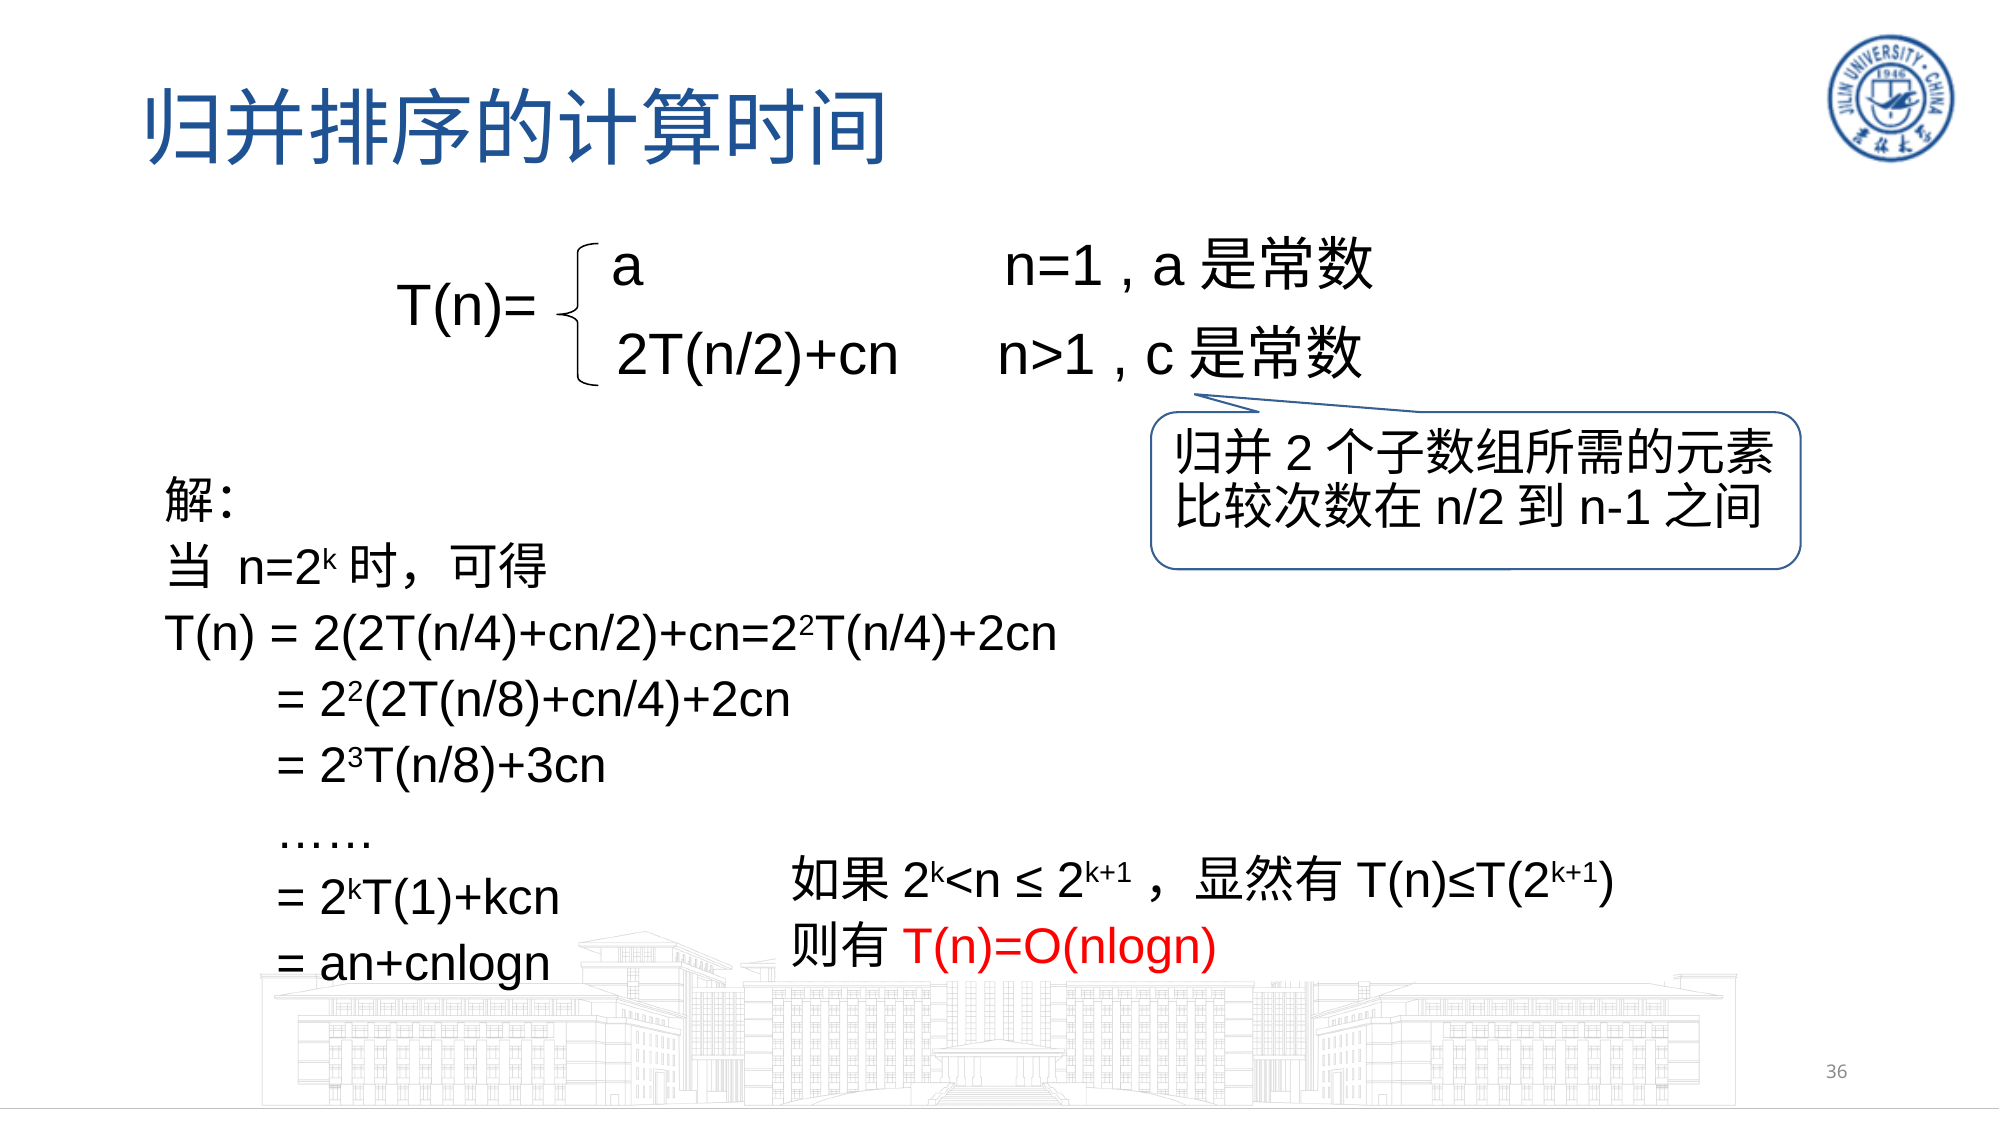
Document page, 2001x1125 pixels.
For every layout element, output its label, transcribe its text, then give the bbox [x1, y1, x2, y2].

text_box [379, 243, 599, 386]
slide_number 36 [1412, 1042, 1863, 1103]
text_box 2T(n/2)+cn n>1 , c是常数 [601, 308, 1379, 394]
text_box a n=1 , a是常数 [596, 220, 1389, 305]
text_box 归并2个子数组所需的元素比较次数在n/2到n-1之间 [1151, 394, 1801, 570]
text_box 解： 当 n=2k时，可得 T(n) = 2(2T(n/4)+cn/2)+cn=22T(n/4)+2cn = 22(2T(n/8)+cn/4)+2cn = 23T(n/8)+3cn …… = 2kT(1)+kcn = an+cnlogn [149, 455, 1319, 998]
text_box 如果2k<n ≤ 2k+1，显然有T(n)≤T(2k+1) 则有T(n)=O(nlogn) [775, 834, 1674, 982]
text_box S(n)=Θ(U(n)) =Θ(logn) [0, 897, 1999, 1109]
picture [1824, 15, 1965, 173]
title 归并排序的计算时间 [125, 19, 1476, 245]
